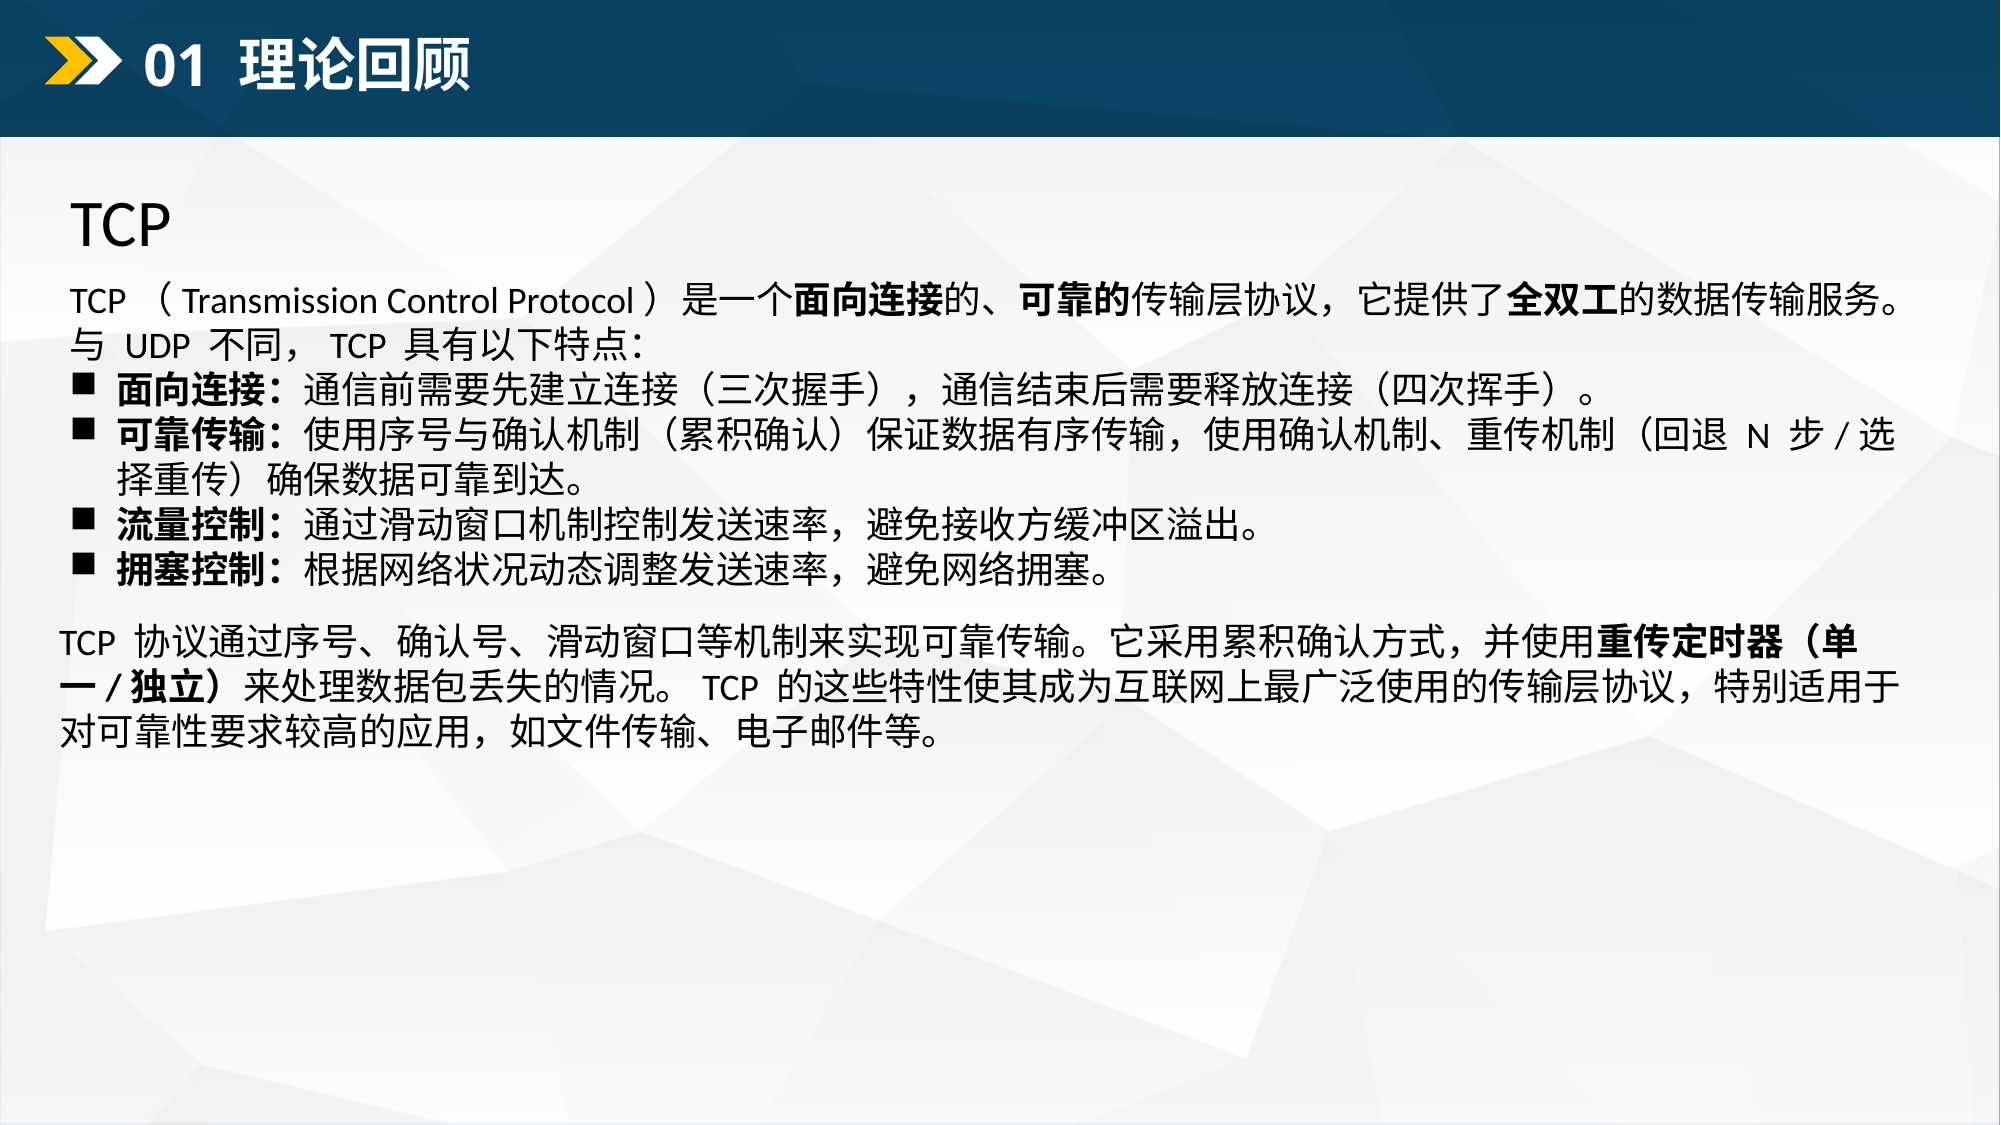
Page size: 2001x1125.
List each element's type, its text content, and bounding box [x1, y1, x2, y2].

text_box TCP（Transmission Control Protocol）是一个面向连接的、可靠的传输层协议，它提供了全双工的数据传输服务。与 UDP 不同，TCP 具有以下特点： 面向连接：通信前需要先建立连接（三次握手），通信结束后需要释放连接（四次挥手）。 可靠传输：使用序号与确认机制（累积确认）保证数据有序传输，使用确认机制、重传机制（回退 N 步/选择重传）确保数据可靠到达。 流量控制：通过滑动窗口机制控制发送速率，避免接收方缓冲区溢出。 拥塞控制：根据网络状况动态调整发送速率，避免网络拥塞。 [54, 268, 1946, 598]
text_box TCP 协议通过序号、确认号、滑动窗口等机制来实现可靠传输。它采用累积确认方式，并使用重传定时器（单一/独立）来处理数据包丢失的情况。TCP 的这些特性使其成为互联网上最广泛使用的传输层协议，特别适用于对可靠性要求较高的应用，如文件传输、电子邮件等。 [44, 610, 1946, 761]
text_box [44, 36, 123, 85]
text_box 01 理论回顾 [128, 21, 487, 106]
picture [0, 0, 2000, 1125]
text_box TCP [55, 172, 187, 268]
